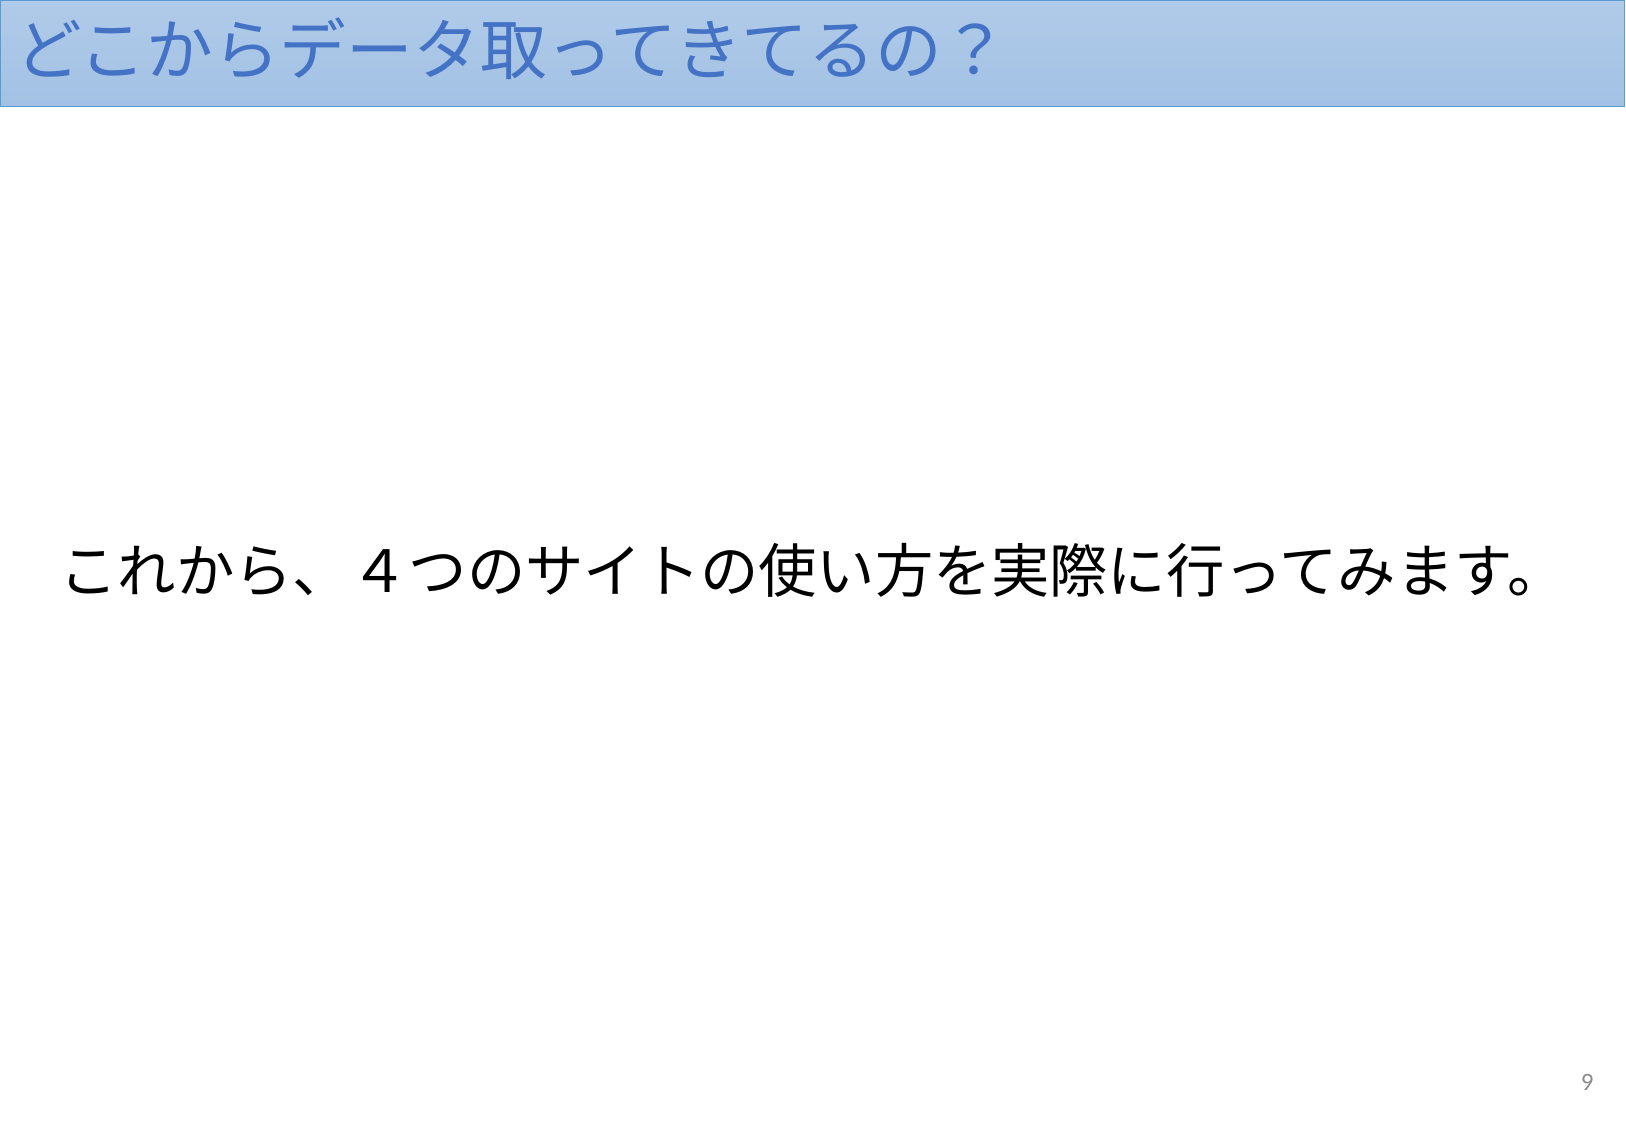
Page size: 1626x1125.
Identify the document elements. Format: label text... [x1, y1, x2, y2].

title どこからデータ取ってきてるの？ [0, 0, 1625, 107]
text_box これから、４つのサイトの使い方を実際に行ってみます。 [0, 526, 1625, 612]
slide_number 9 [1242, 1050, 1609, 1111]
